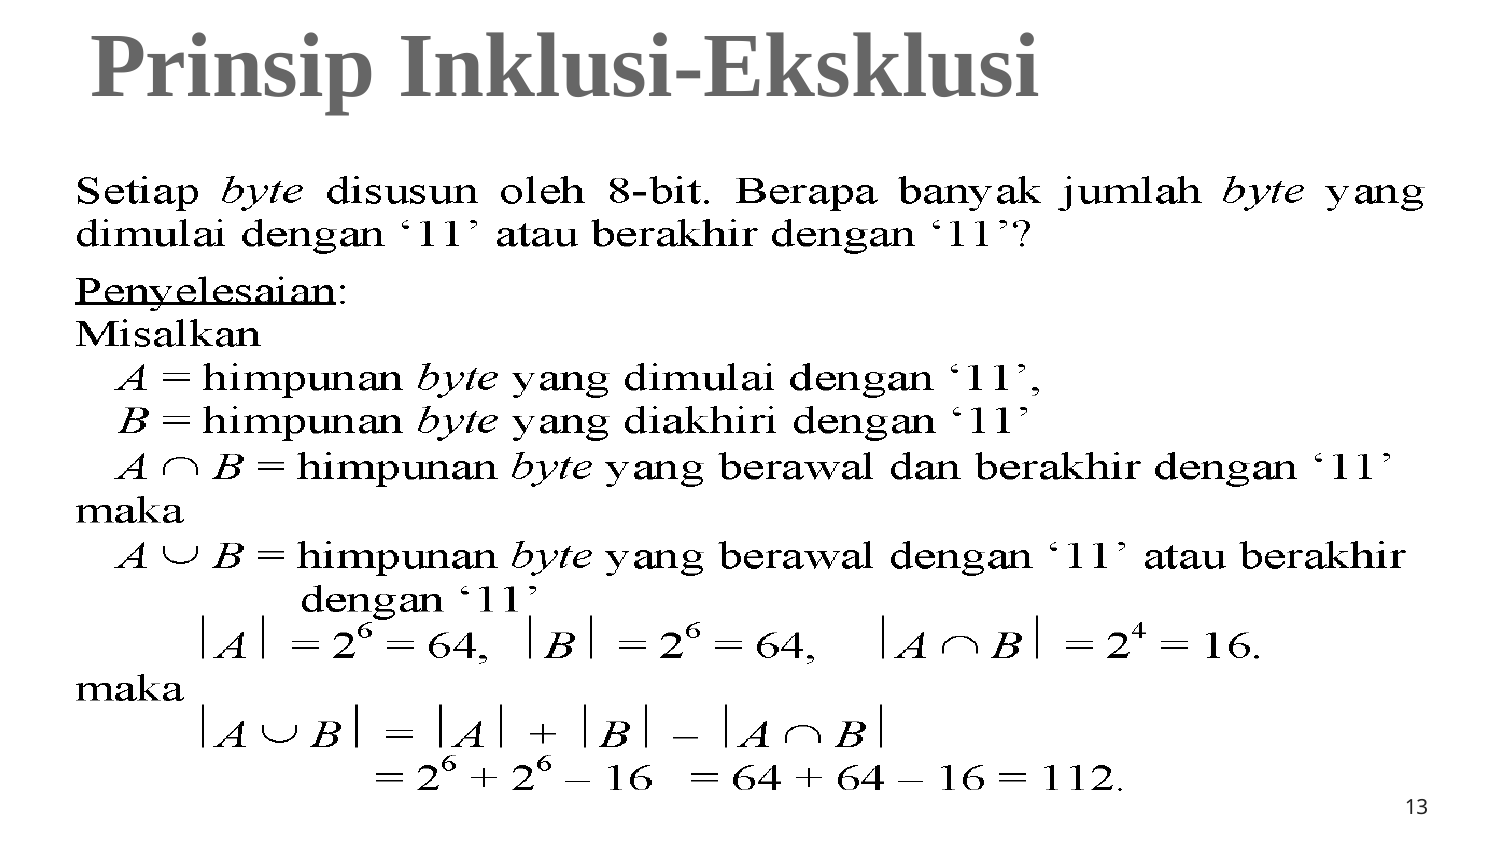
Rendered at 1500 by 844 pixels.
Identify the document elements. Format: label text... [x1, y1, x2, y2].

picture [74, 149, 1426, 794]
slide_number ‹#› [1389, 764, 1480, 830]
title Prinsip Inklusi-Eksklusi [75, 37, 1350, 122]
